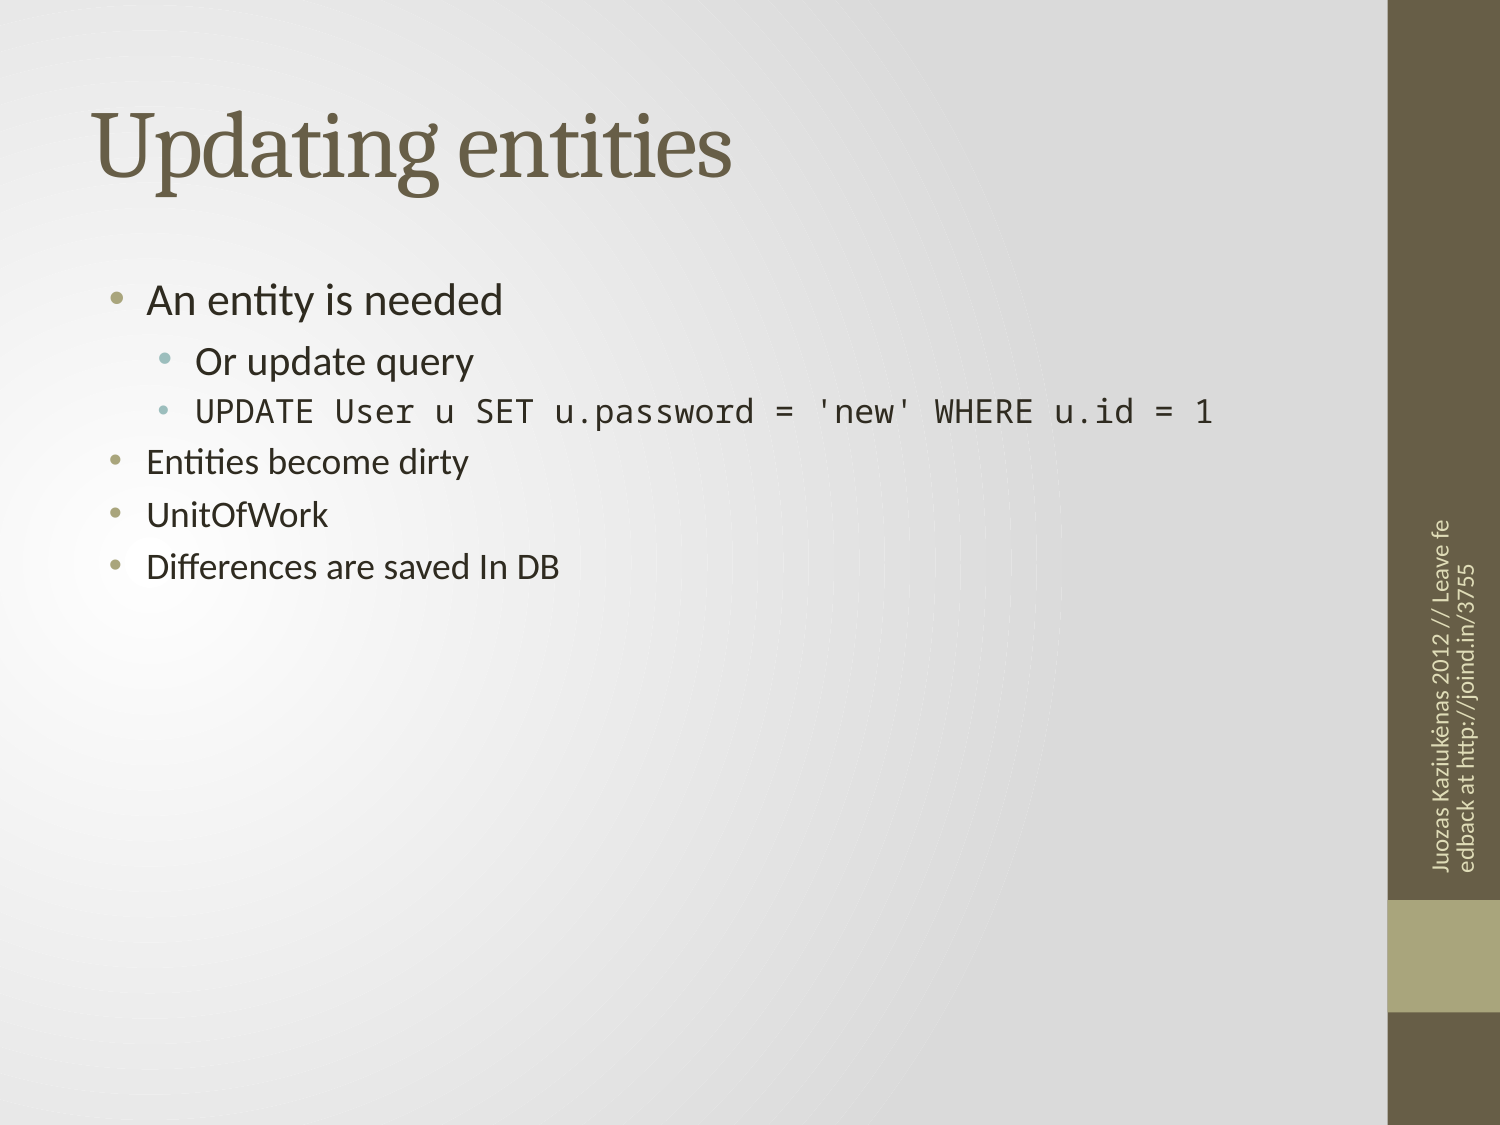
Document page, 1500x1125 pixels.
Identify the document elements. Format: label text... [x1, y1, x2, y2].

title Updating entities [75, 45, 1325, 233]
list An entity is needed Or update query UPDATE User u SET u.password = 'new' WHERE u.id = 1 Entities become dirty UnitOfWork Differences are saved In DB [75, 262, 1325, 1050]
footer Juozas Kaziukėnas 2012 // Leave feedback at http://joind.in/3755 [1408, 500, 1469, 889]
